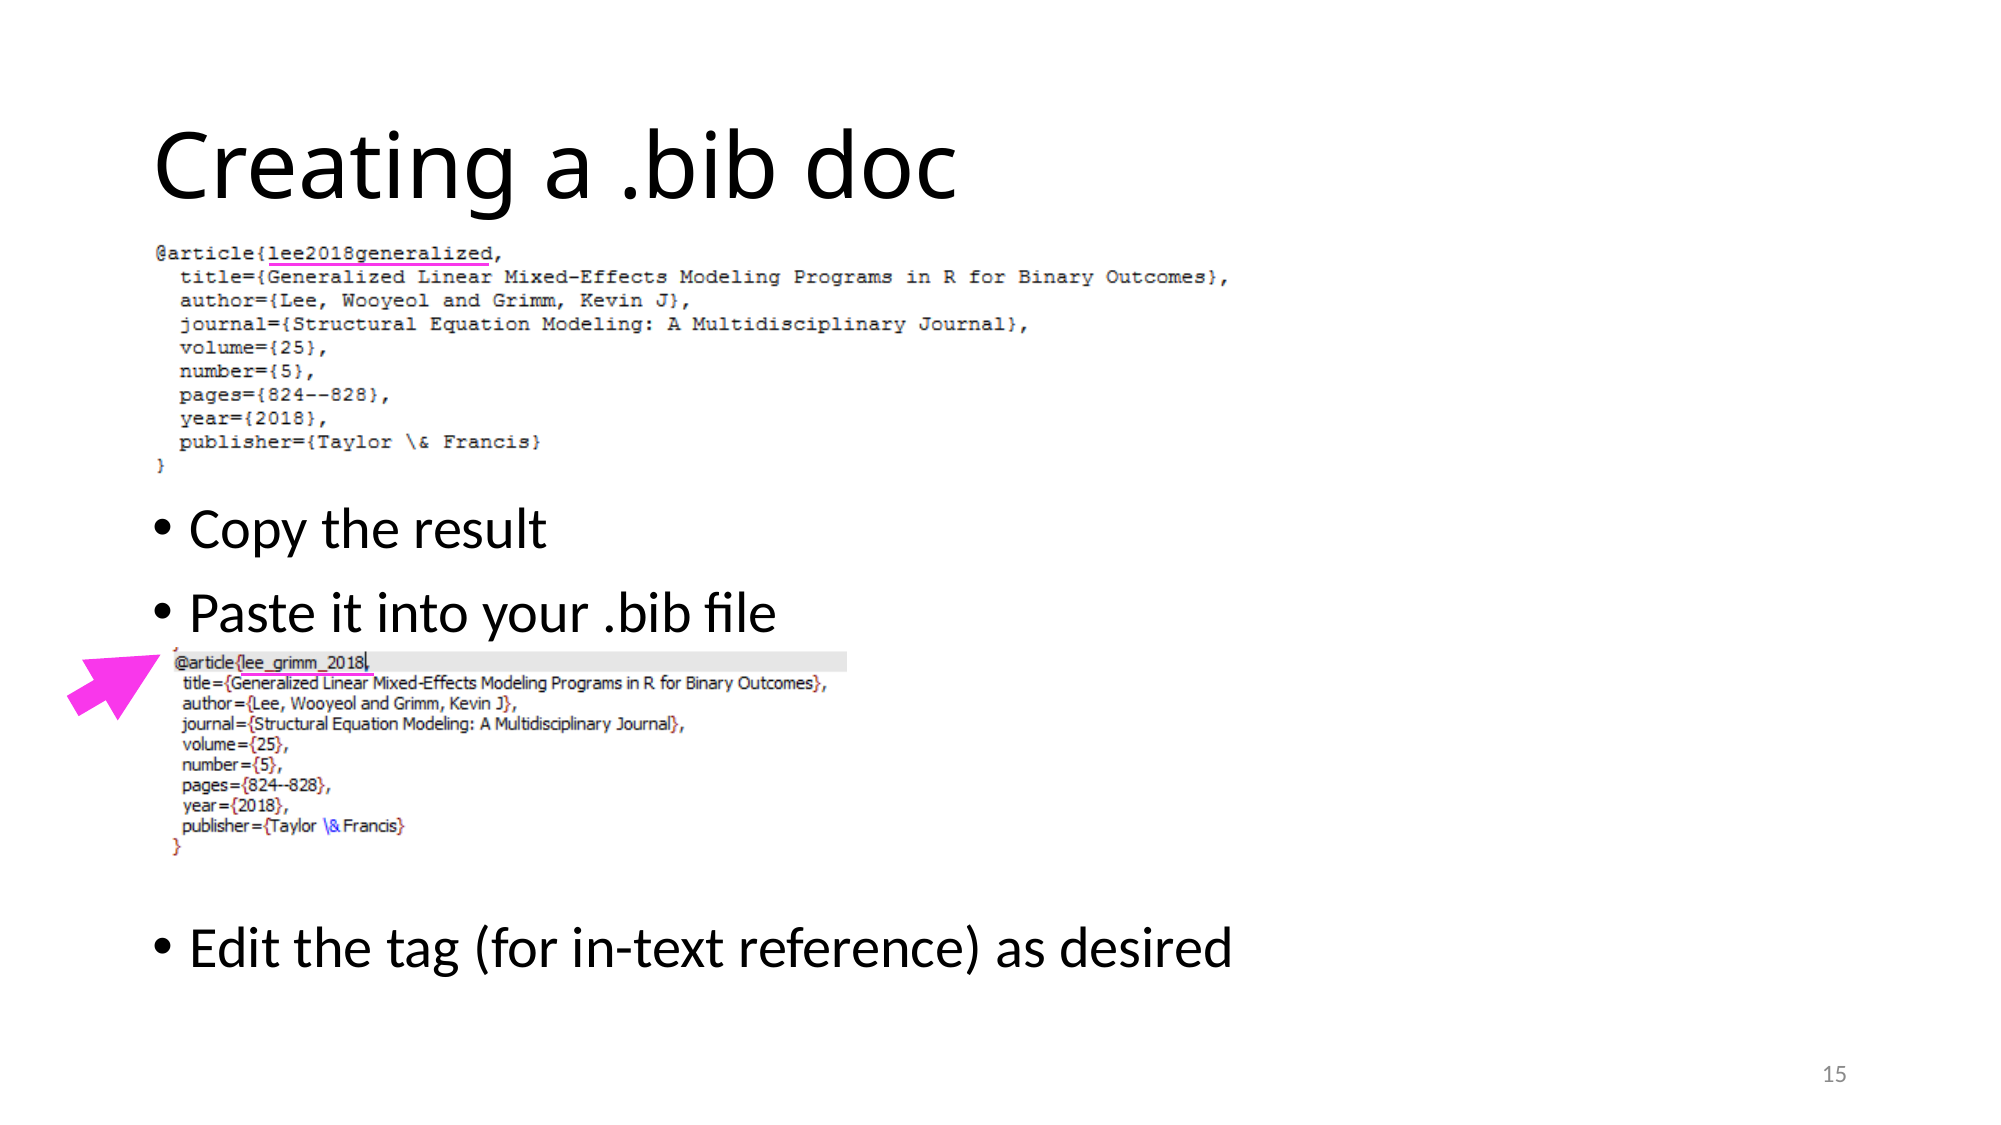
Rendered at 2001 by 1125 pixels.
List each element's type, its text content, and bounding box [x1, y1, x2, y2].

picture [168, 647, 847, 862]
picture [147, 236, 1247, 489]
title Creating a .bib doc [137, 59, 1863, 232]
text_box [72, 654, 161, 706]
slide_number 15 [1412, 1042, 1863, 1103]
list Copy the result Paste it into your .bib file Edit the tag (for in-text reference) as desired [137, 232, 1863, 1125]
